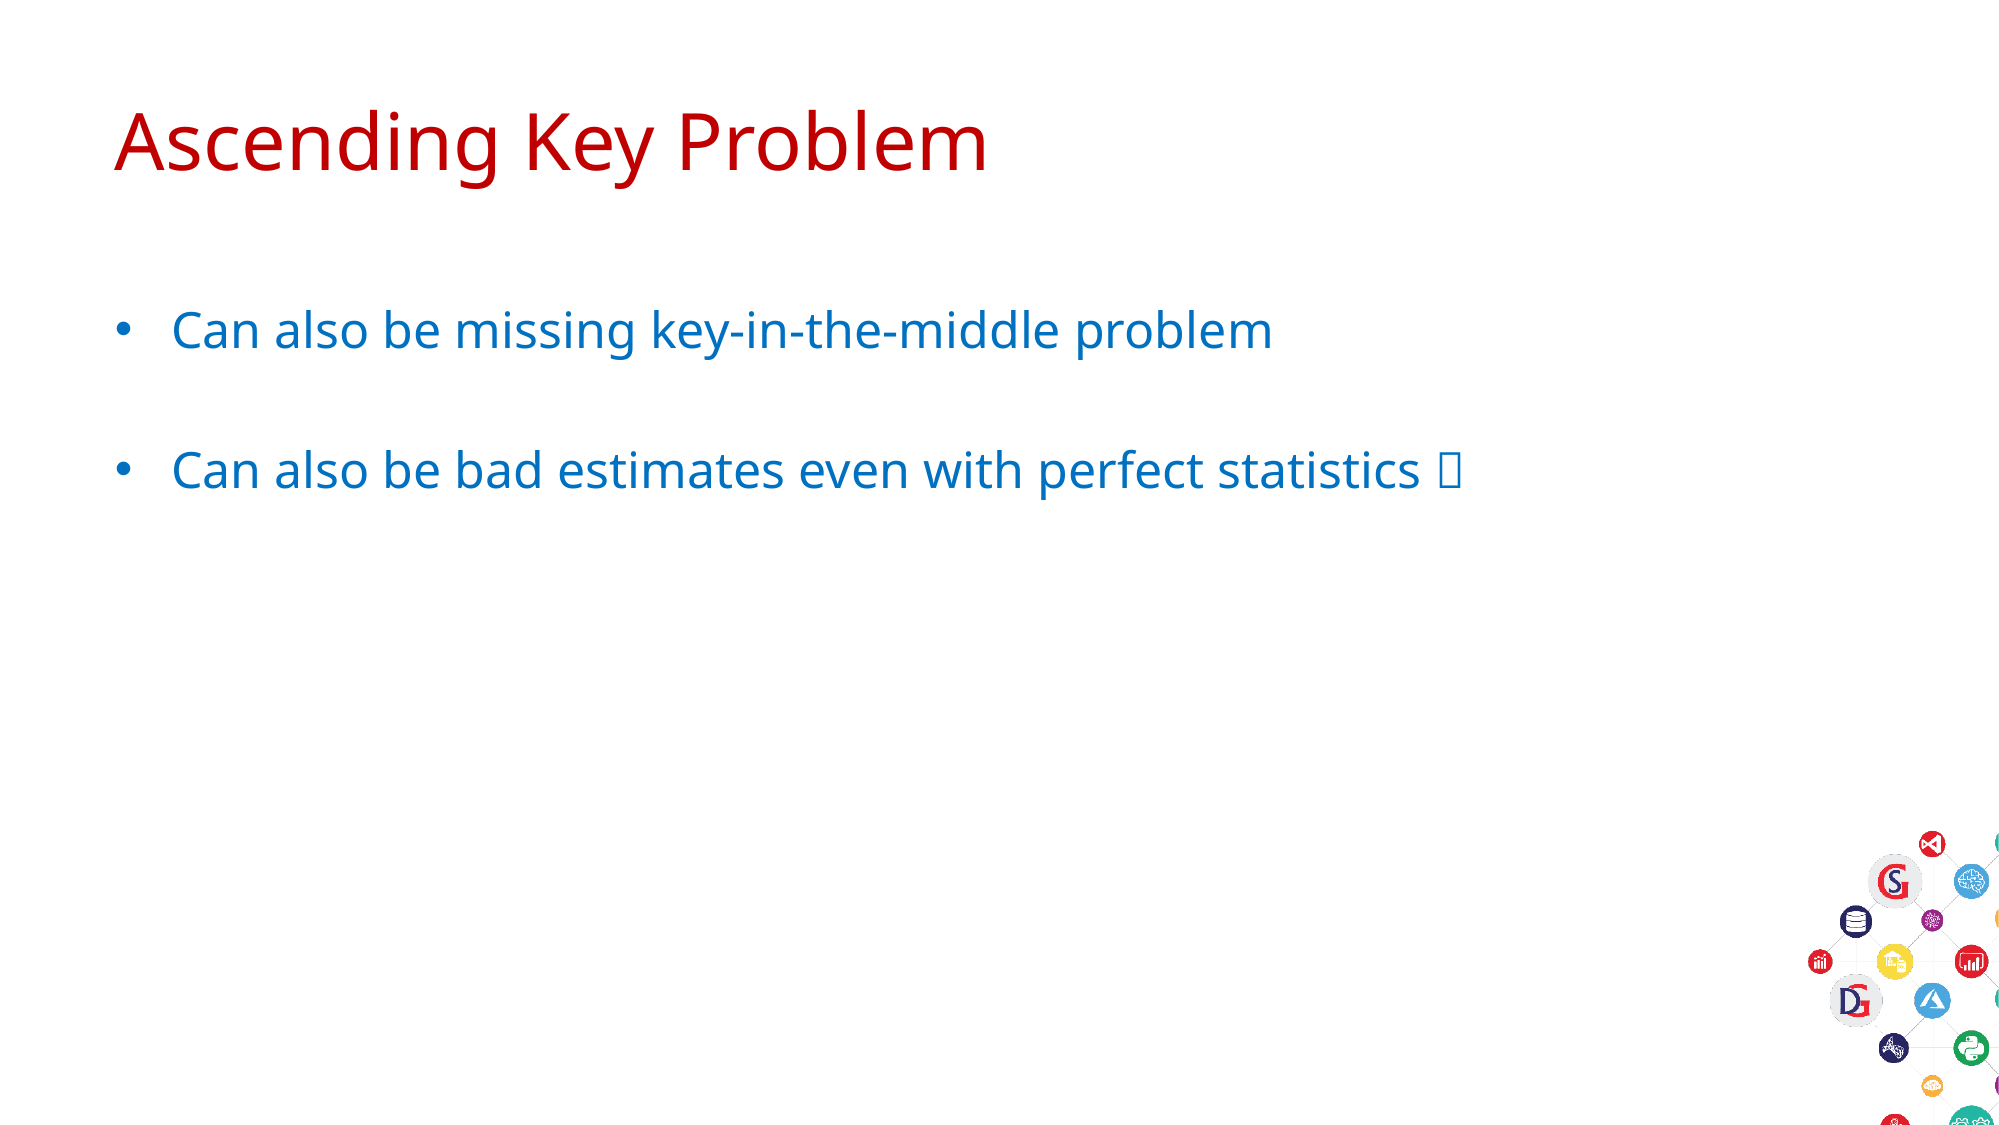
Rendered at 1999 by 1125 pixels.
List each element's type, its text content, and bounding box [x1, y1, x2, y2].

picture [1802, 822, 1999, 1125]
list Can also be missing key-in-the-middle problem Can also be bad estimates even with perfect statistics  [99, 290, 1899, 1005]
title Ascending Key Problem [99, 45, 1905, 233]
